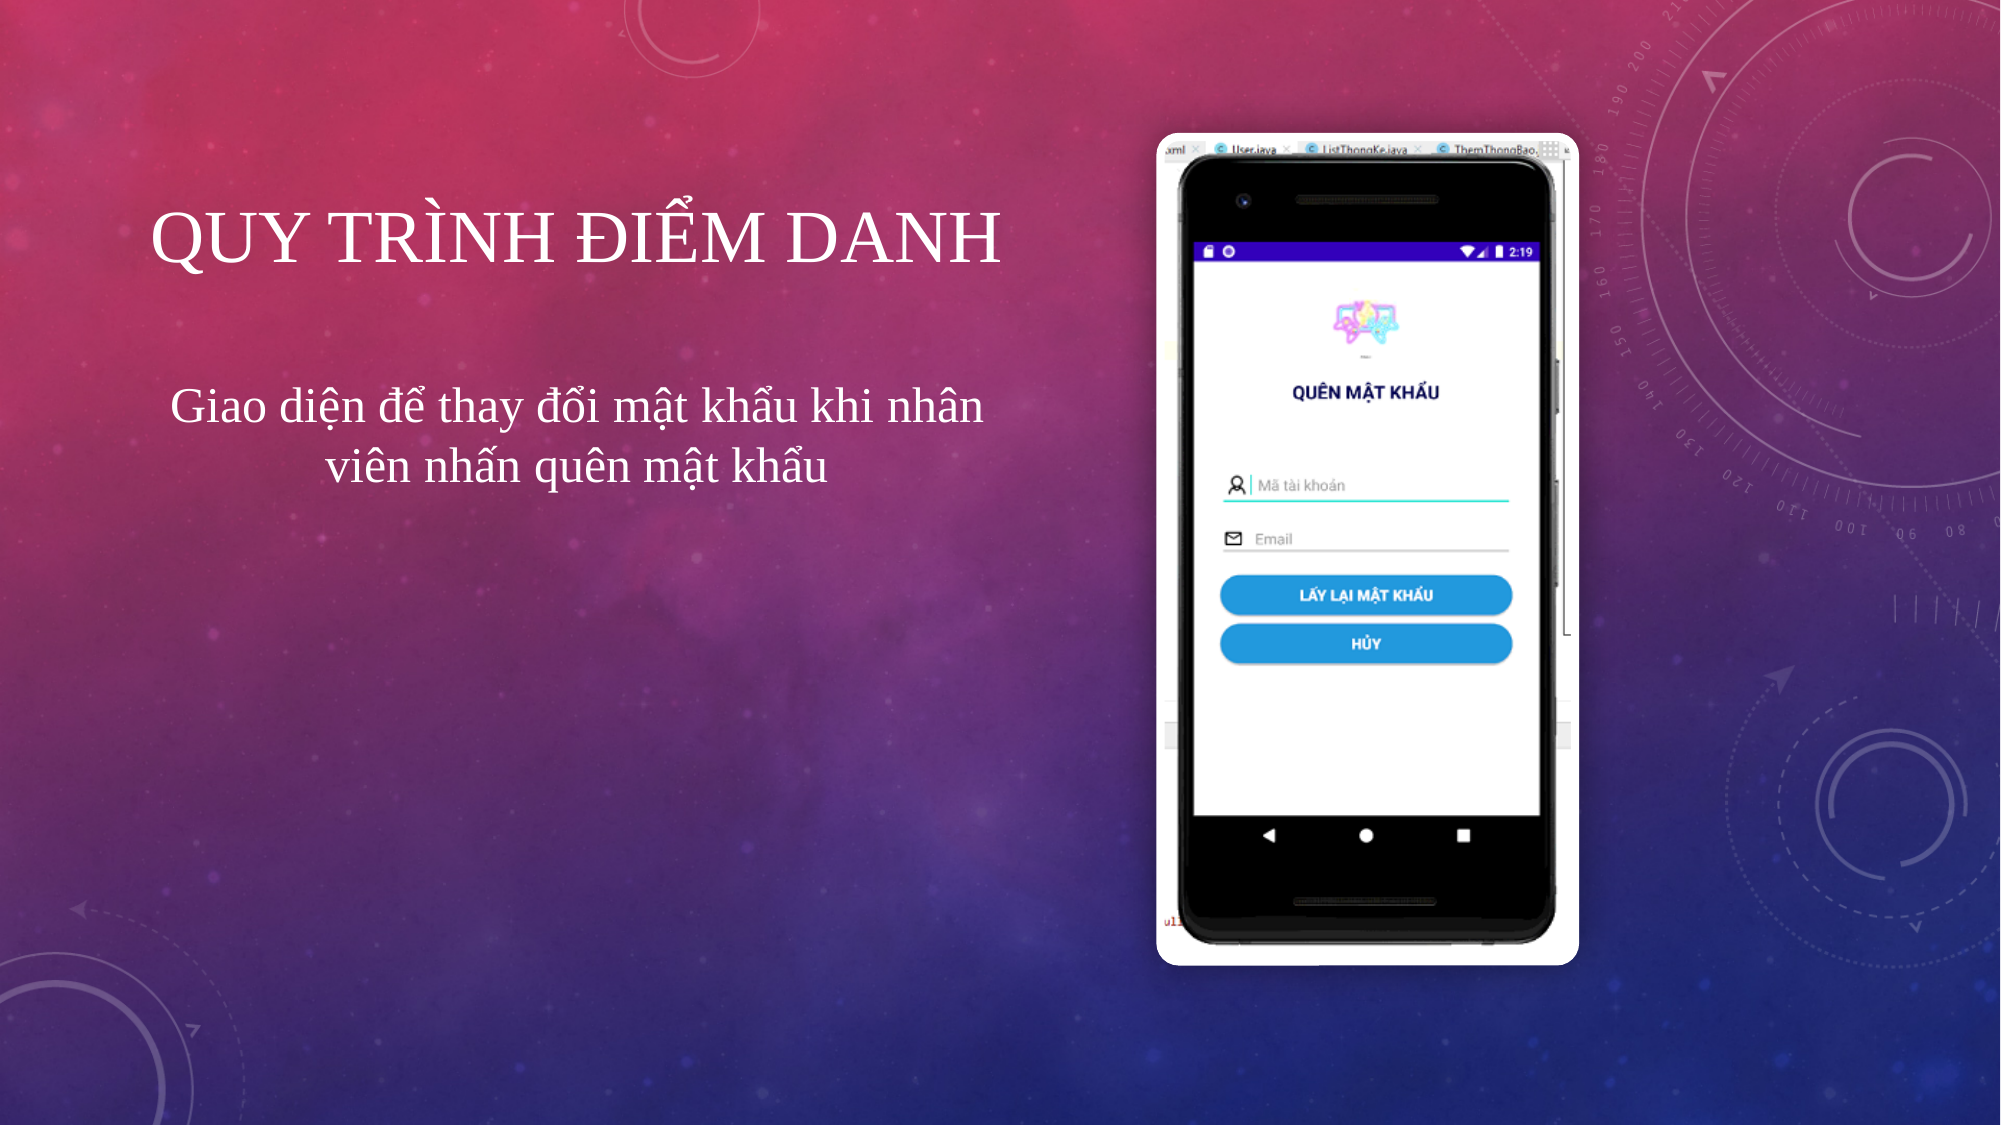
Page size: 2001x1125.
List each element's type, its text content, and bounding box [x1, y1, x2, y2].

picture [0, 0, 2001, 1125]
list Giao diện để thay đổi mật khẩu khi nhân viên nhấn quên mật khẩu [155, 332, 1000, 532]
title Quy trình điểm danh [135, 132, 1048, 333]
